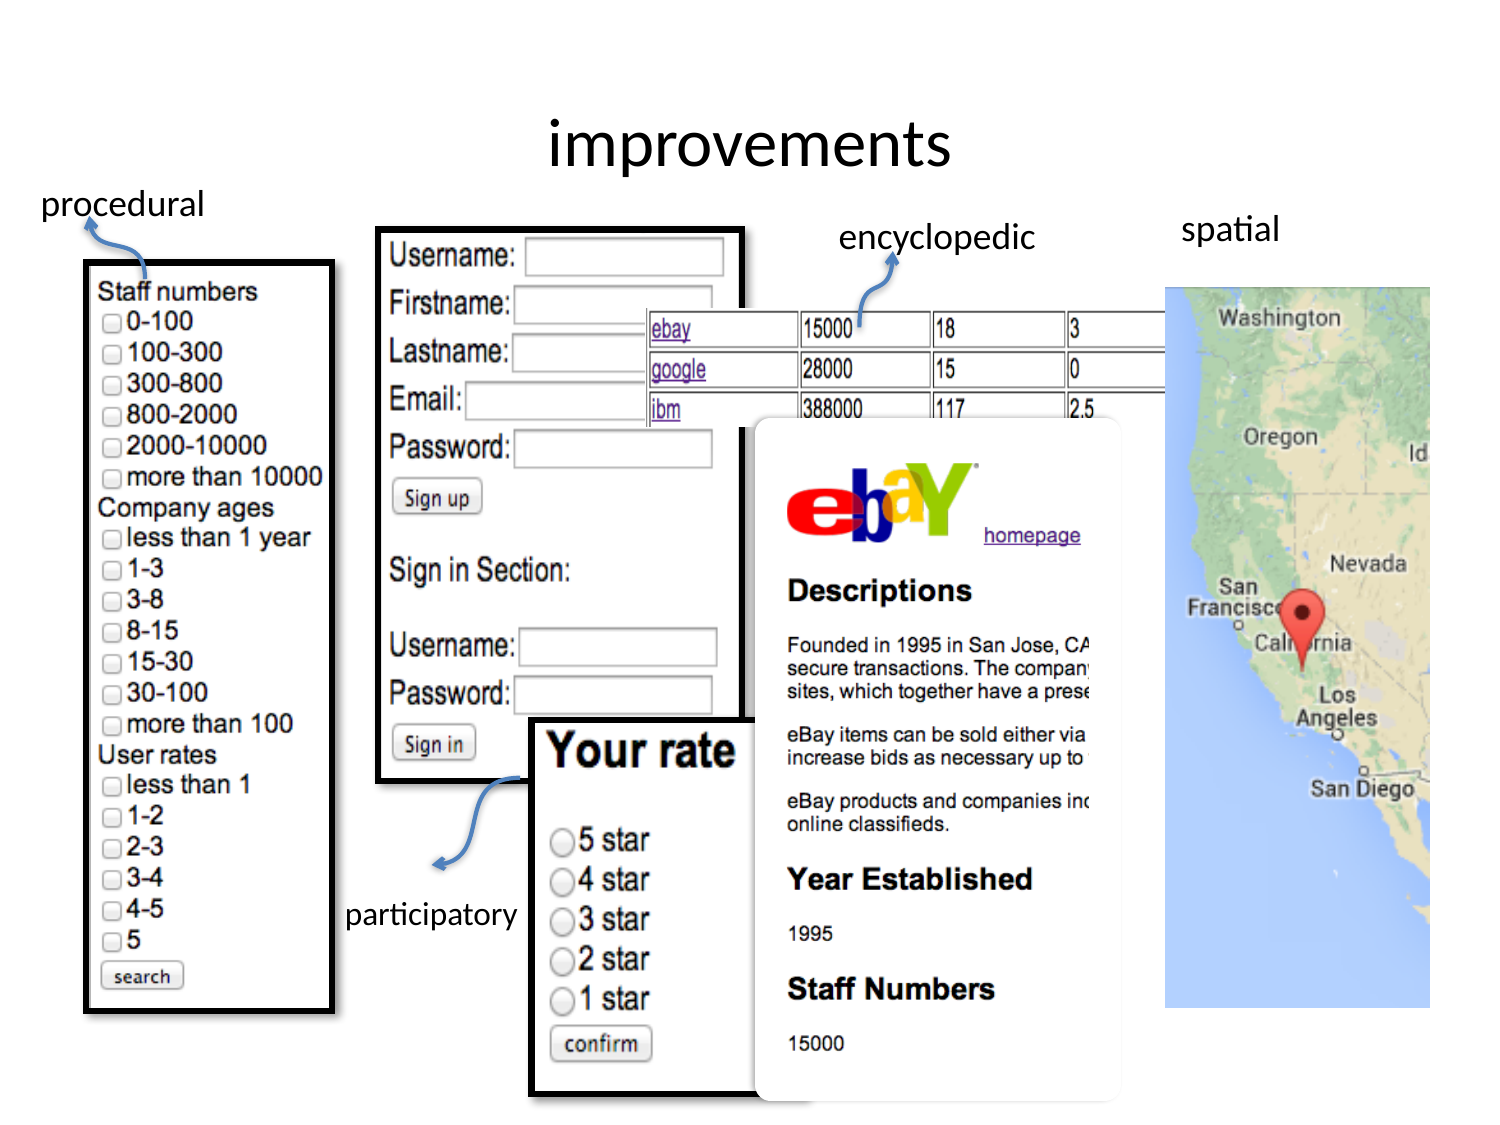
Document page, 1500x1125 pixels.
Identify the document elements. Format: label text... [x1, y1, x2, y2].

text_box participatory [334, 884, 529, 940]
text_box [837, 272, 915, 307]
text_box encyclopedic [823, 204, 1051, 265]
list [89, 265, 330, 1009]
picture [380, 232, 1431, 1092]
text_box procedural [25, 171, 221, 232]
title improvements [75, 45, 1425, 233]
text_box spatial [1166, 196, 1296, 257]
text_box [431, 777, 521, 866]
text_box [85, 219, 150, 276]
